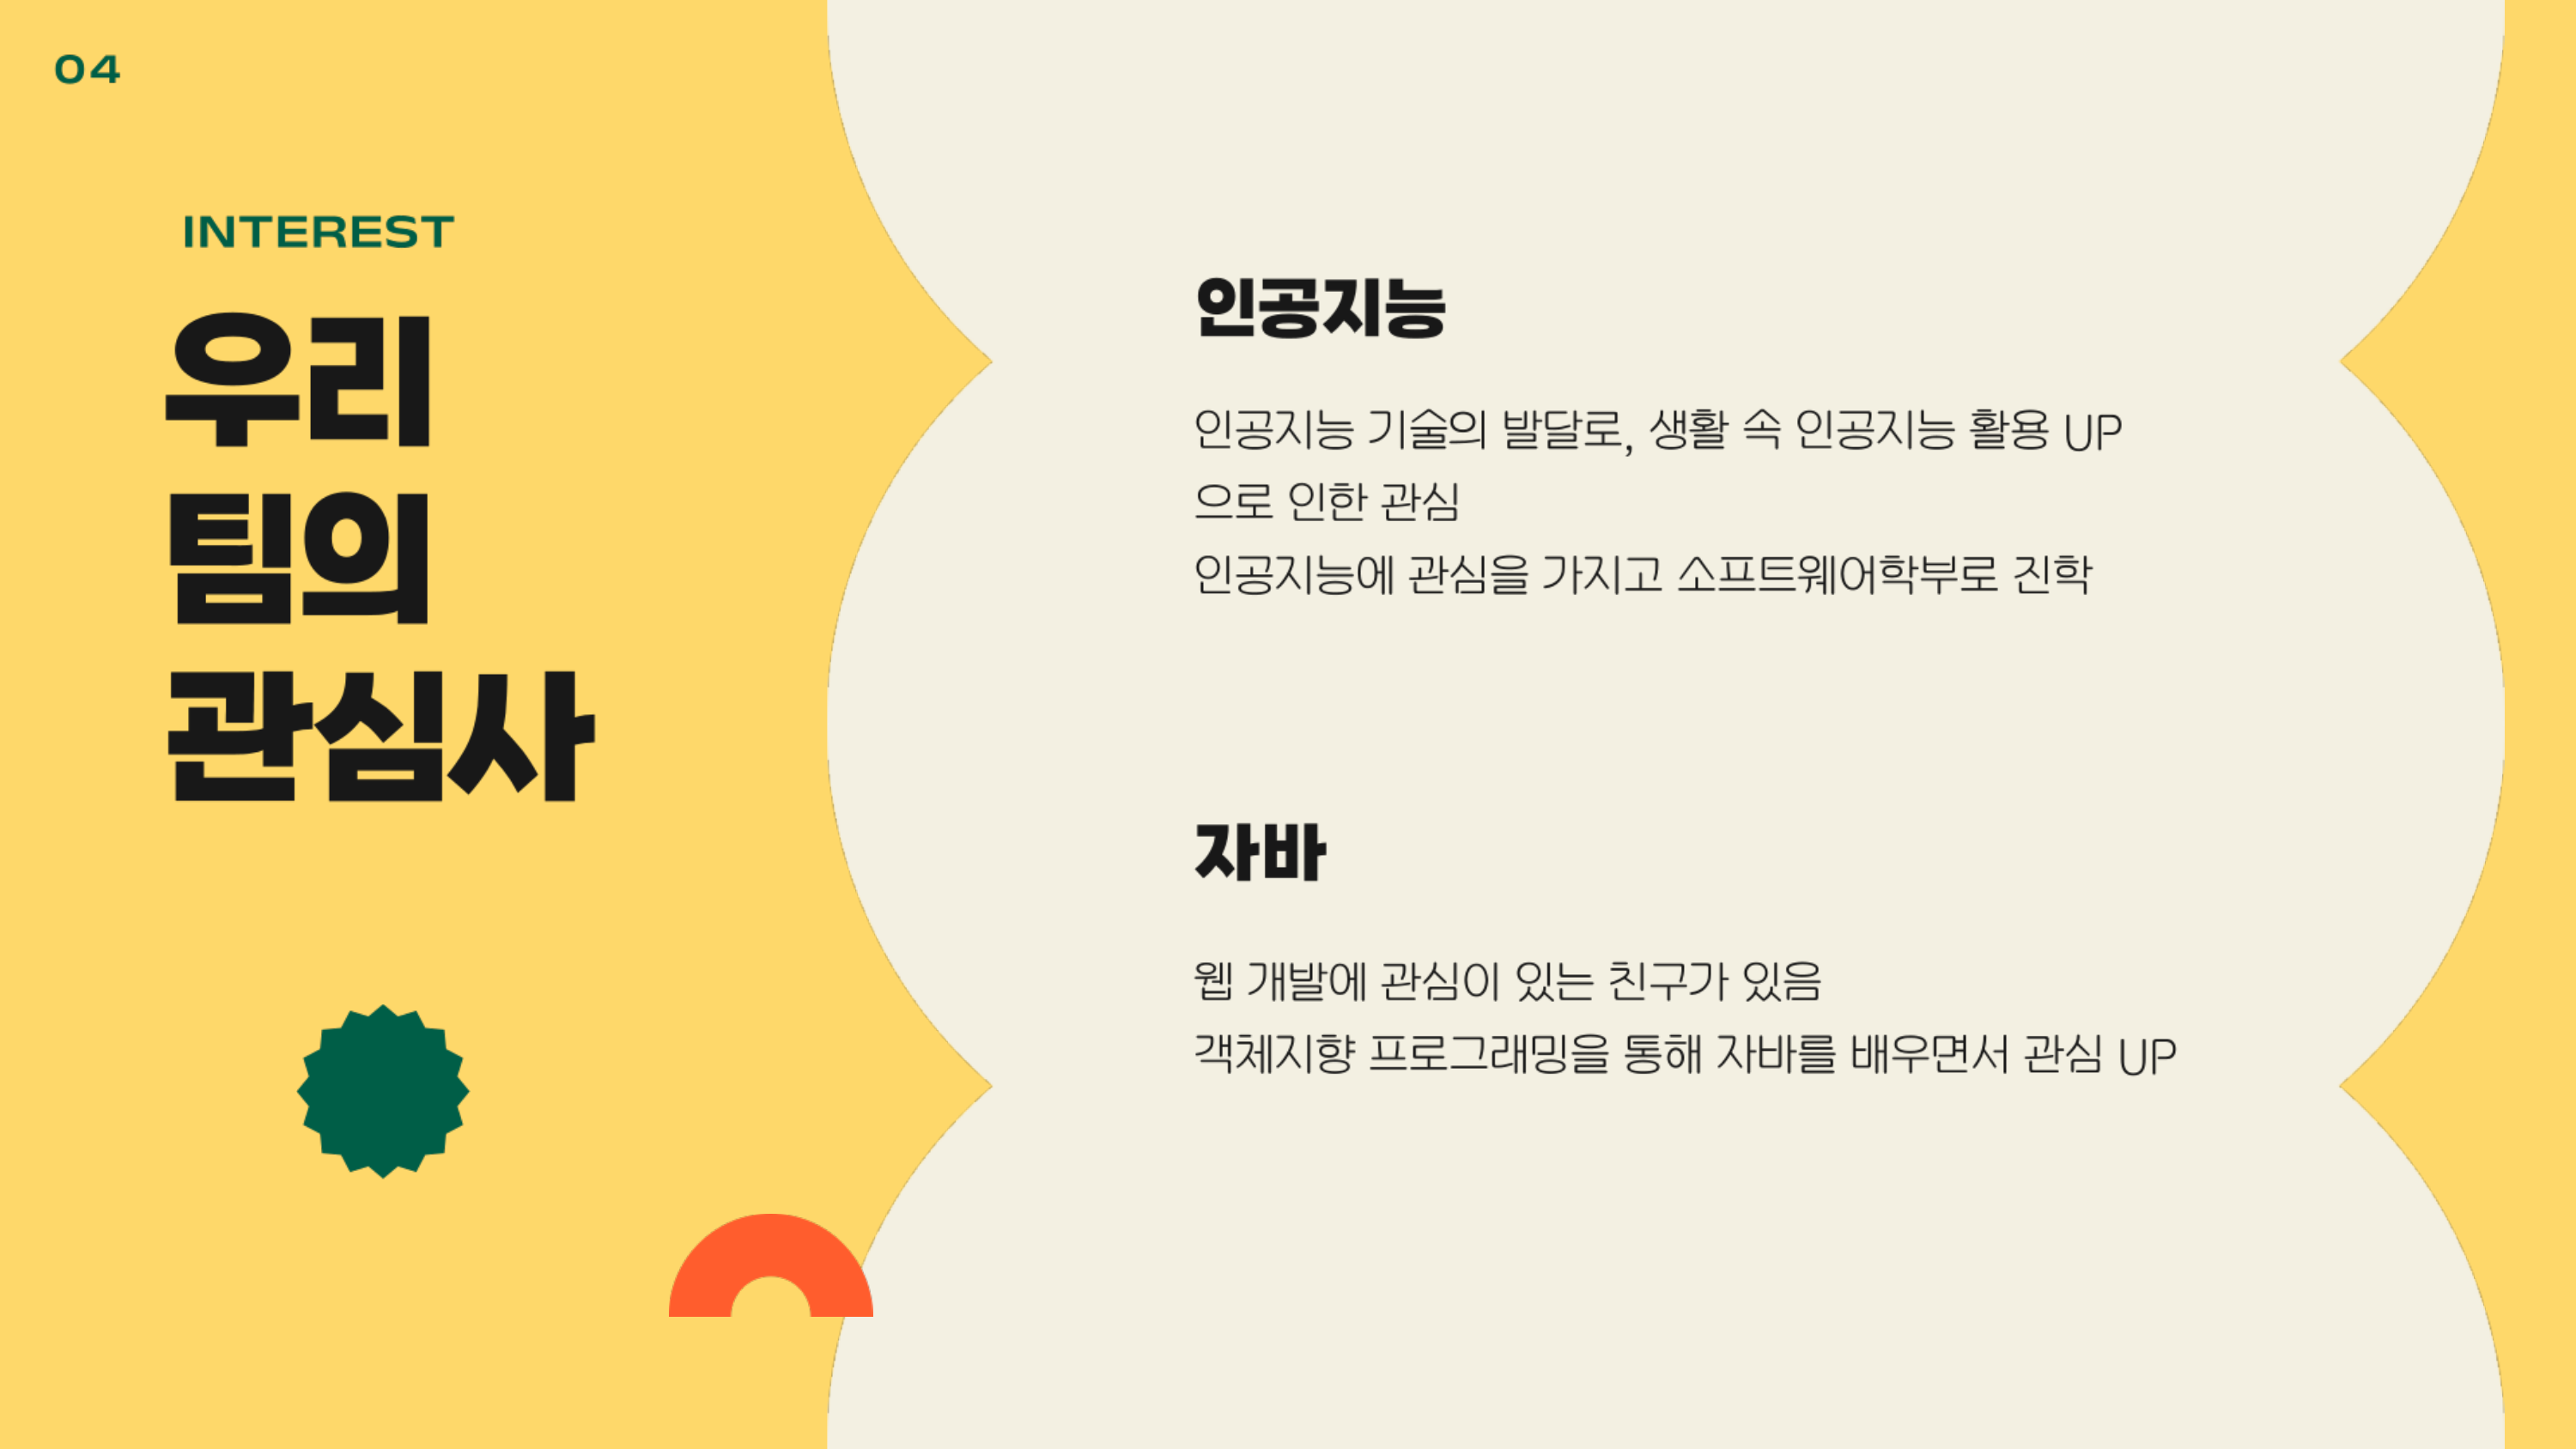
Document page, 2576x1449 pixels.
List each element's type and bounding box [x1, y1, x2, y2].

picture [668, 0, 2505, 1449]
picture [110, 167, 754, 984]
picture [39, 12, 163, 138]
picture [296, 1004, 471, 1181]
